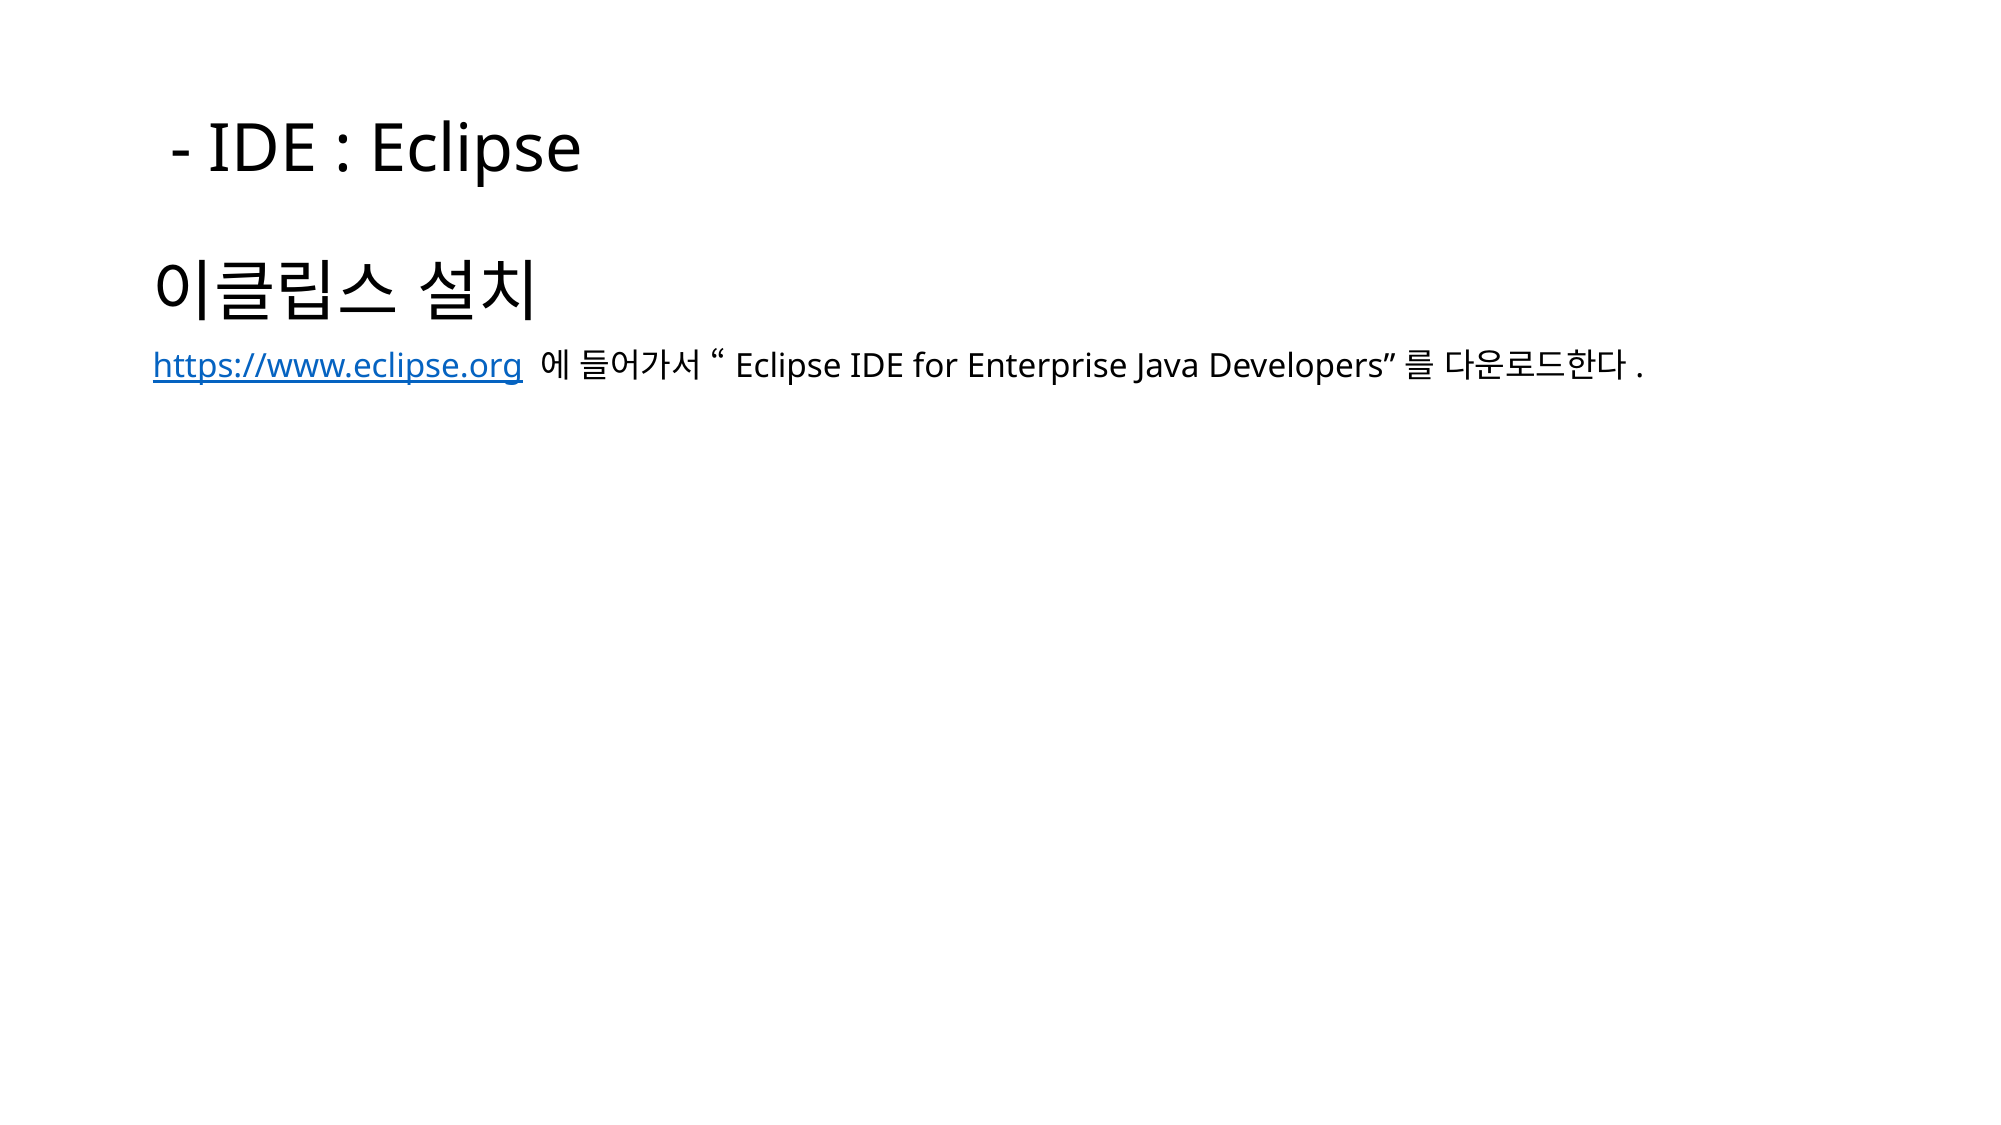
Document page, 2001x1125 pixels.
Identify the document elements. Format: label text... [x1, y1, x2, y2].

title - IDE : Eclipse 이클립스 설치 [137, 75, 1889, 338]
list https://www.eclipse.org 에 들어가서 “Eclipse IDE for Enterprise Java Developers”를 다운로드한다. [137, 338, 1744, 1094]
